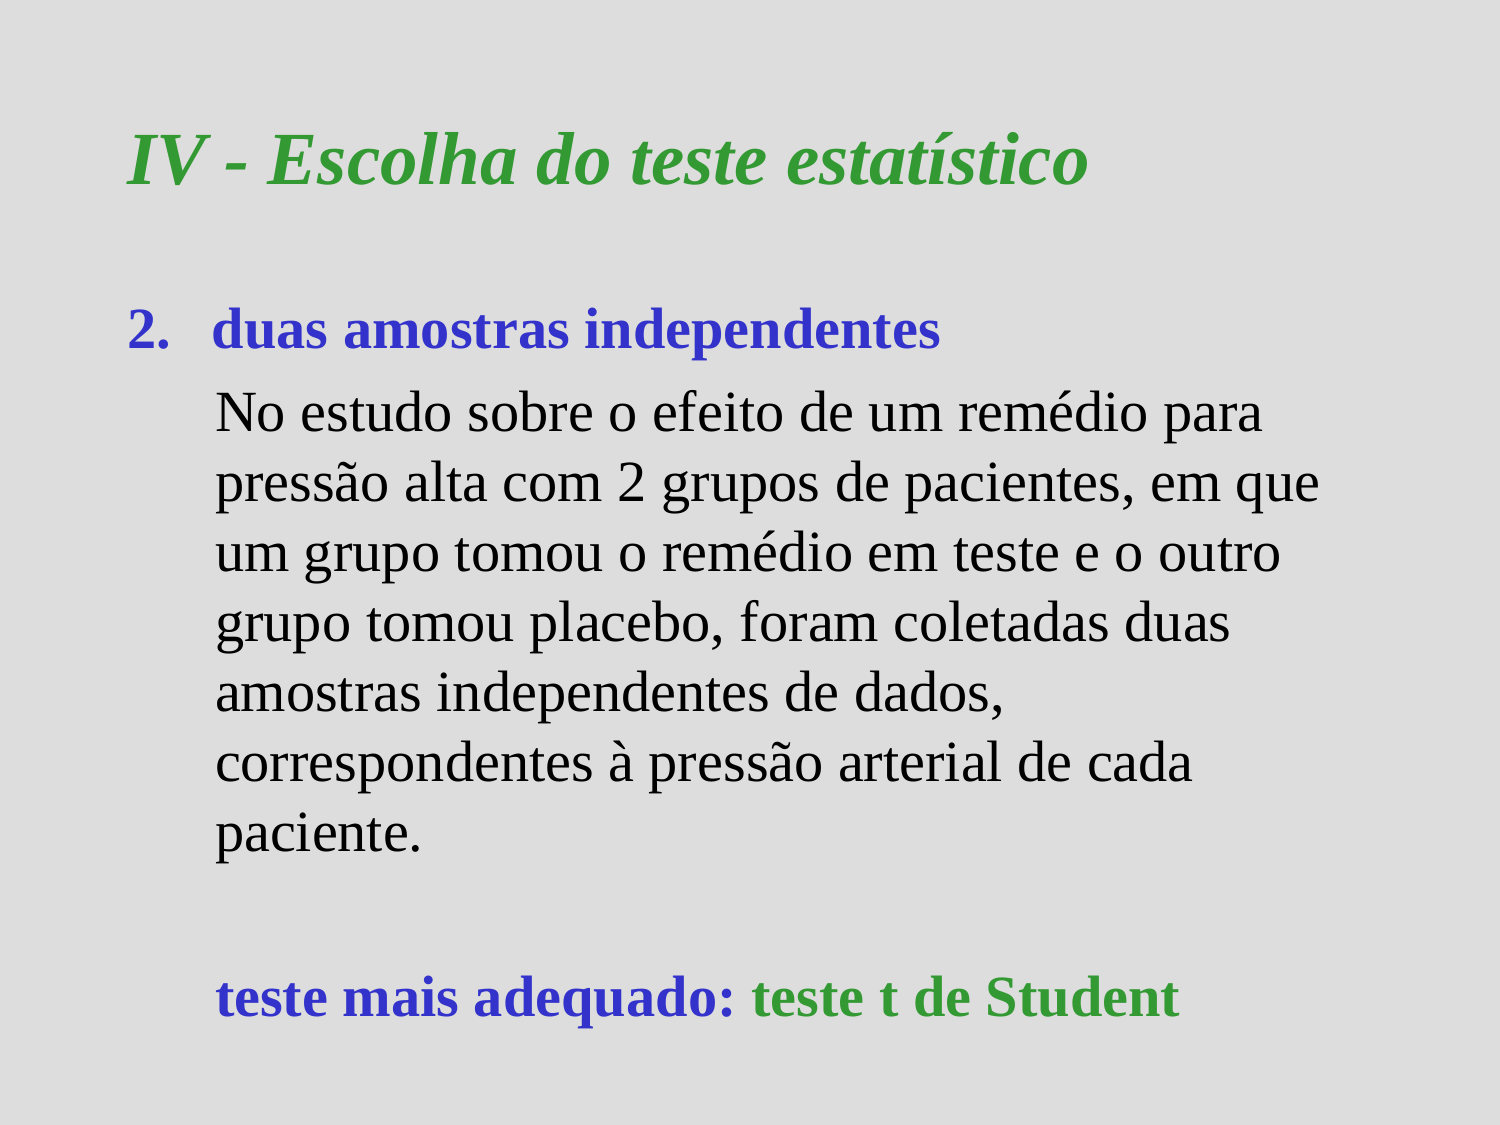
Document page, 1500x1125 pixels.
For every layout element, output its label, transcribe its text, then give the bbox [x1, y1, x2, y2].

list IV - Escolha do teste estatístico duas amostras independentes No estudo sobre o efeito de um remédio para pressão alta com 2 grupos de pacientes, em que um grupo tomou o remédio em teste e o outro grupo tomou placebo, foram coletadas duas amostras independentes de dados, correspondentes à pressão arterial de cada paciente. teste mais adequado: teste t de Student [112, 112, 1388, 963]
